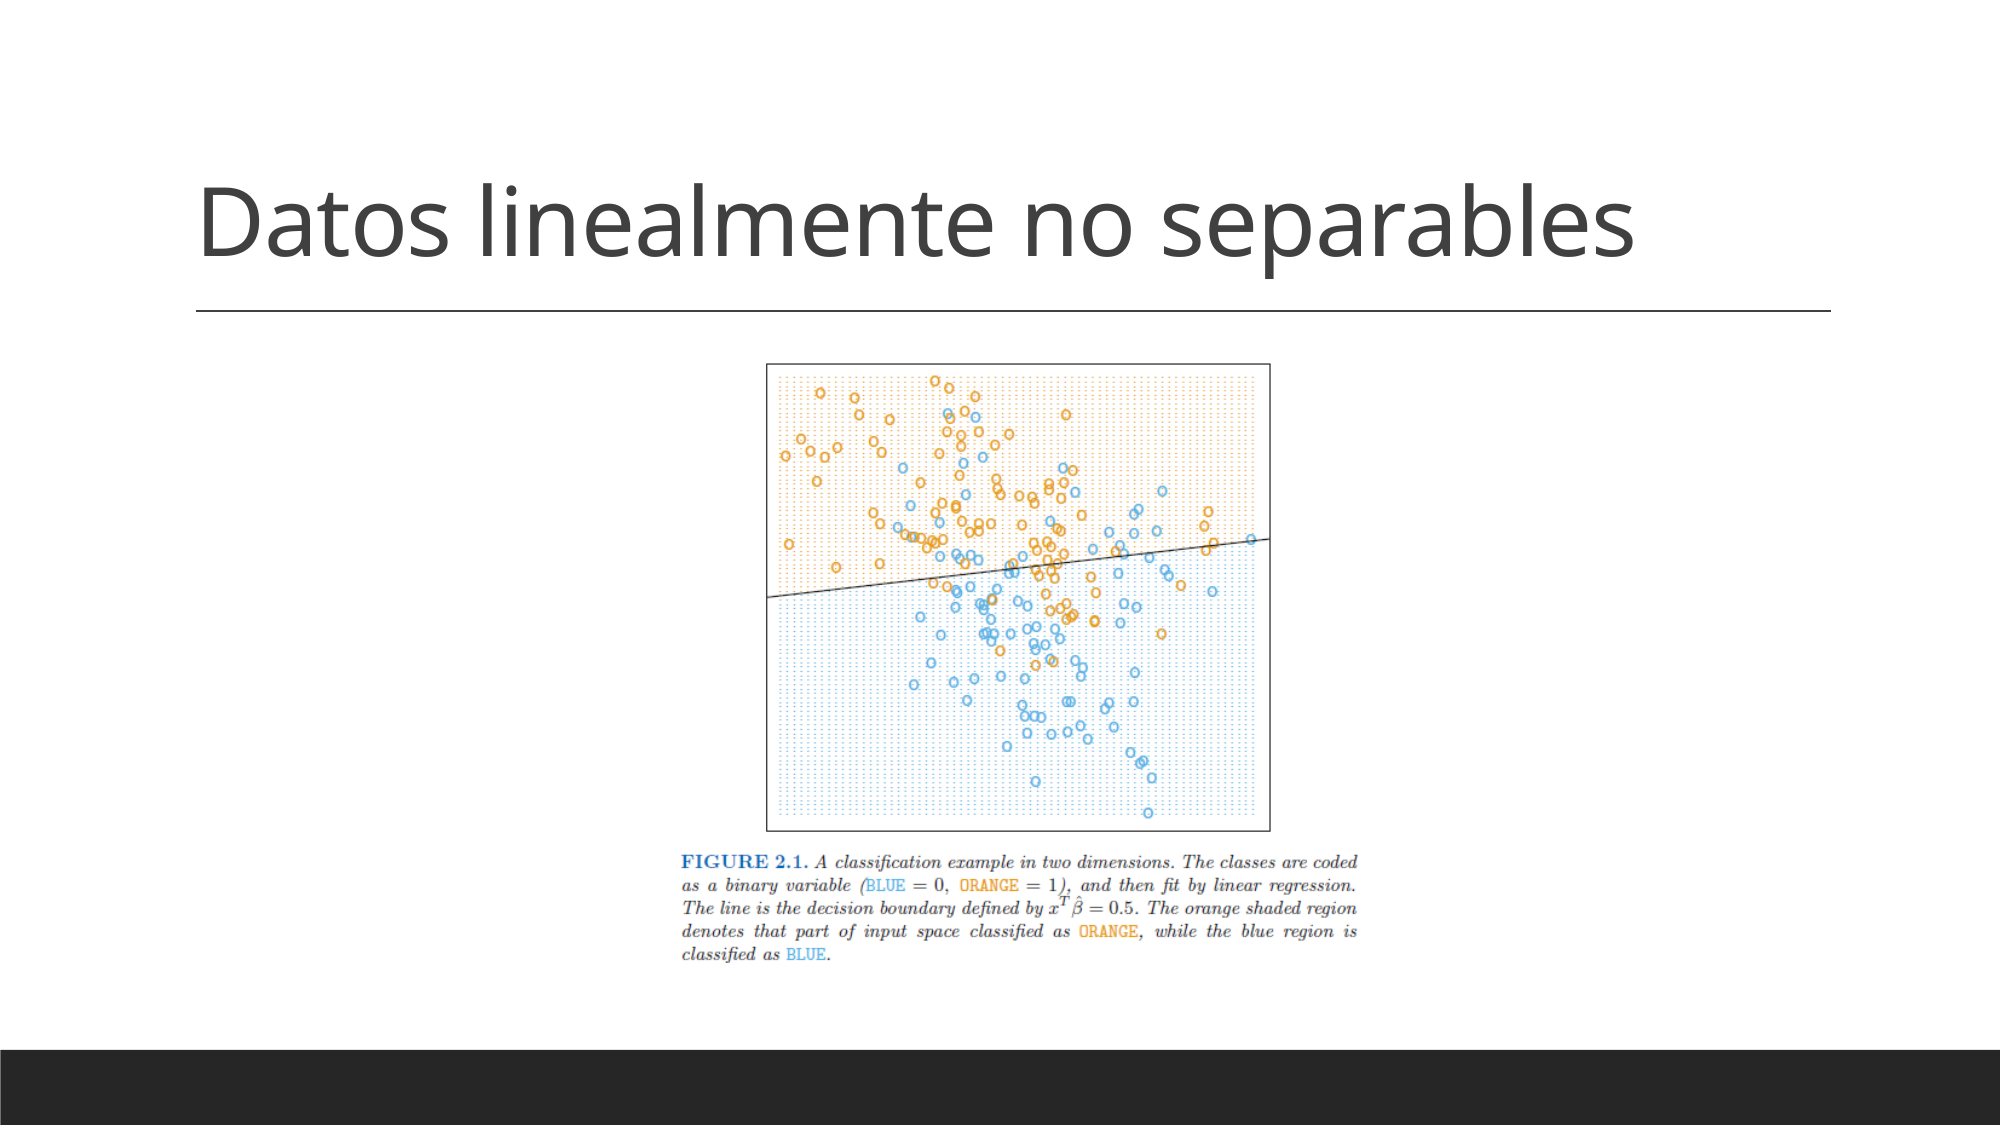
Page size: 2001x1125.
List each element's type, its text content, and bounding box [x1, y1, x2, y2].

title Datos linealmente no separables [180, 47, 1830, 285]
picture [634, 345, 1376, 964]
